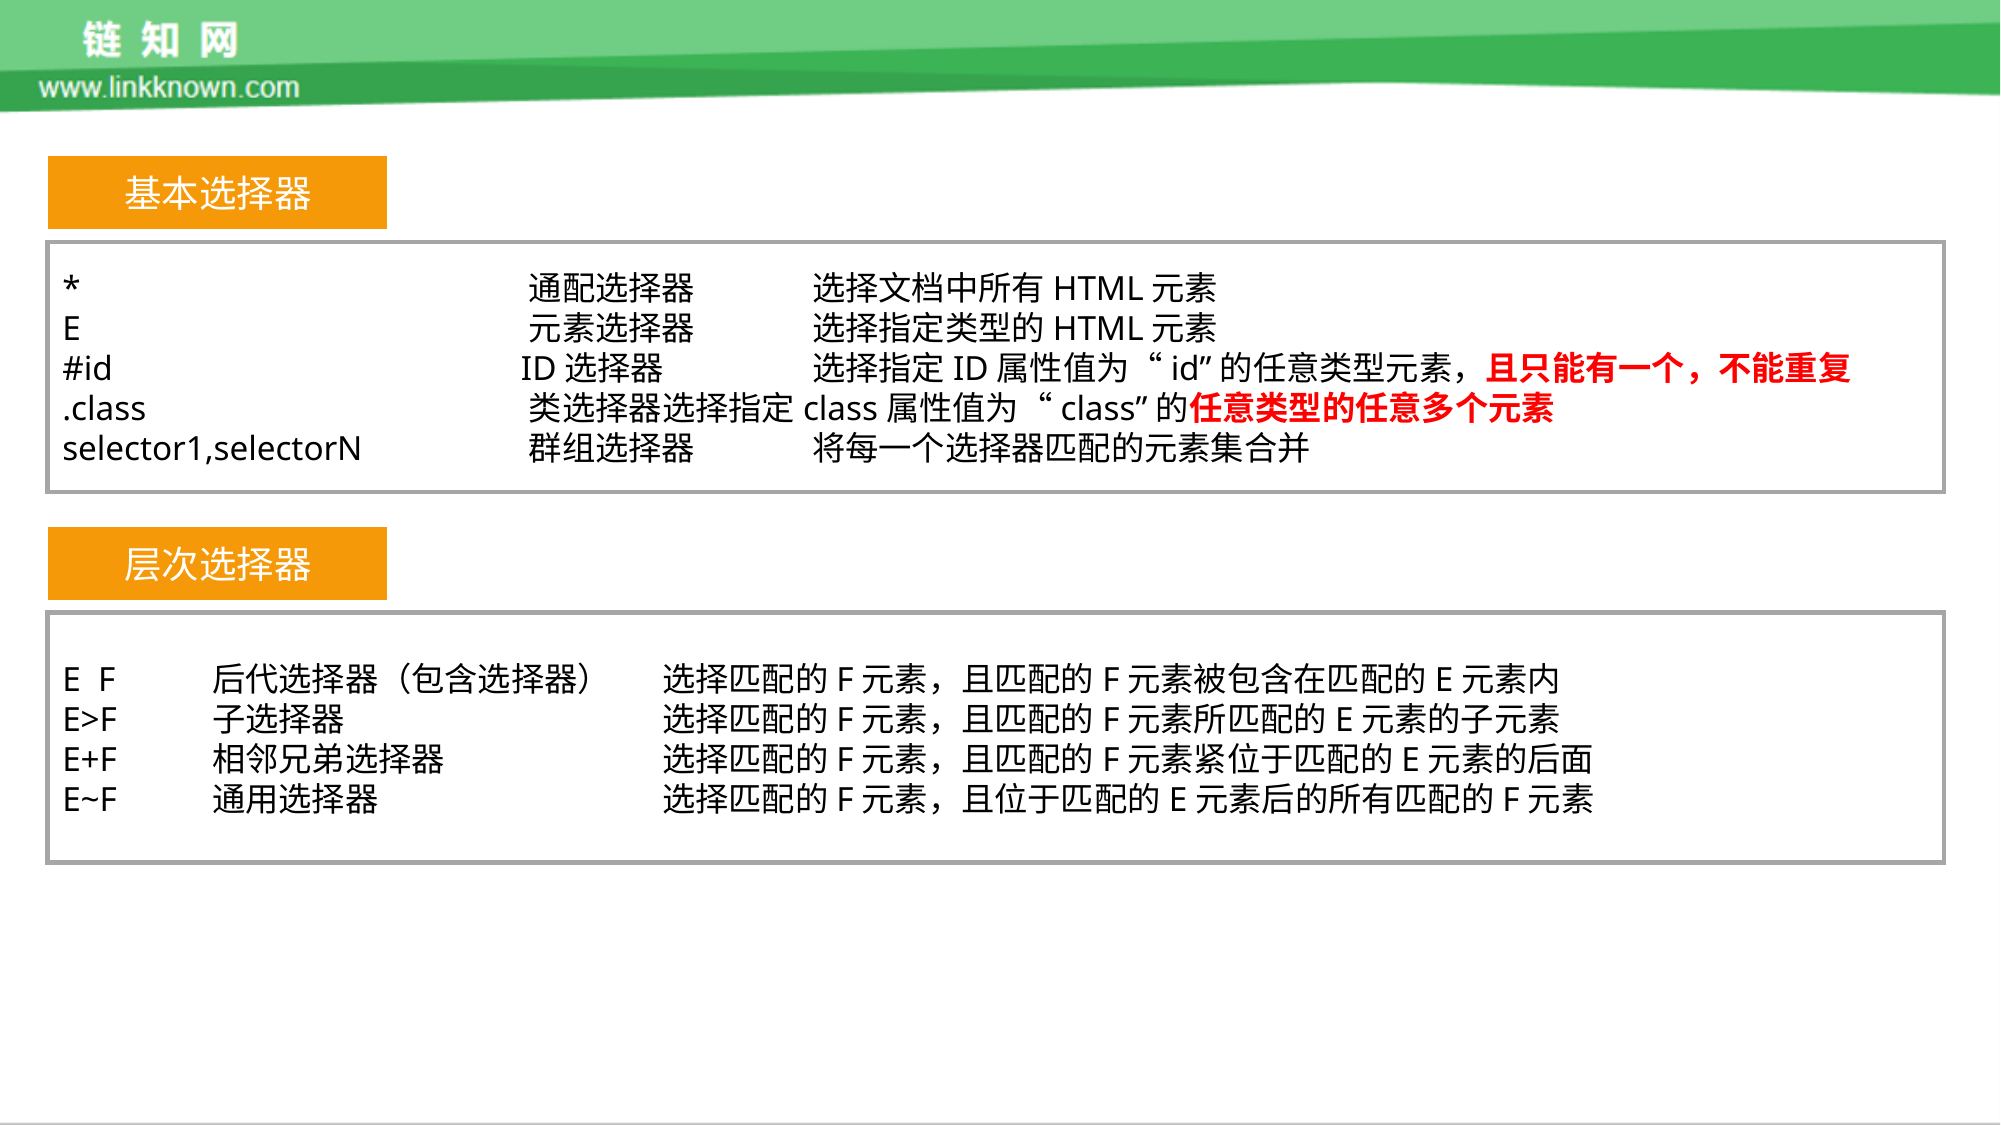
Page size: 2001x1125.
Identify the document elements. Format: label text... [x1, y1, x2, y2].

text_box E F 后代选择器（包含选择器） 选择匹配的F元素，且匹配的F元素被包含在匹配的E元素内 E>F 子选择器 选择匹配的F元素，且匹配的F元素所匹配的E元素的子元素 E+F 相邻兄弟选择器 选择匹配的F元素，且匹配的F元素紧位于匹配的E元素的后面 E~F 通用选择器 选择匹配的F元素，且位于匹配的E元素后的所有匹配的F元素 [46, 612, 1945, 864]
text_box * 通配选择器 选择文档中所有HTML元素 E 元素选择器 选择指定类型的HTML元素 #id ID选择器 选择指定ID属性值为“id”的任意类型元素，且只能有一个，不能重复 .class 类选择器 选择指定class属性值为“class”的任意类型的任意多个元素 selector1,selectorN 群组选择器 将每一个选择器匹配的元素集合并 [46, 241, 1945, 493]
text_box 基本选择器 [46, 154, 389, 231]
picture [0, 0, 2001, 1125]
text_box 层次选择器 [46, 525, 389, 602]
